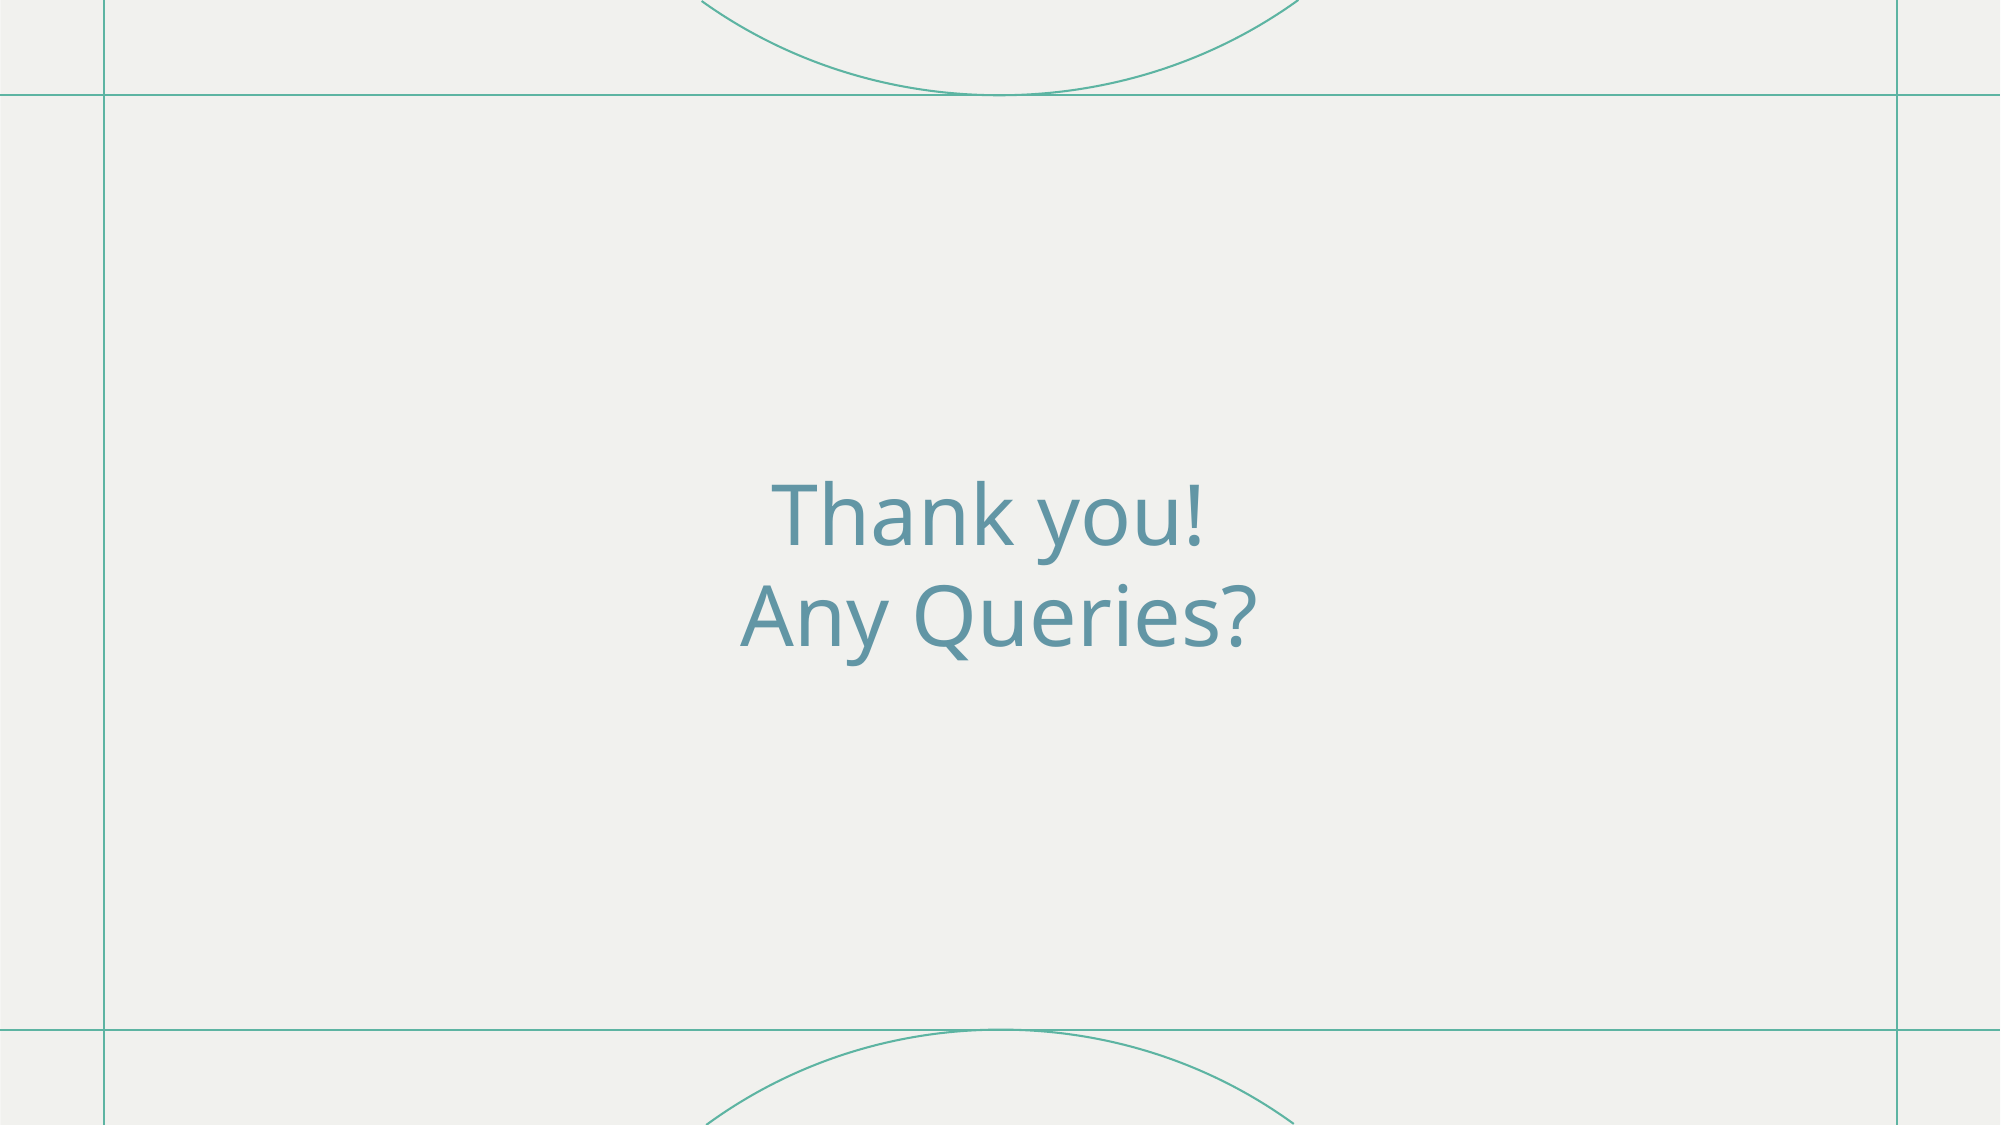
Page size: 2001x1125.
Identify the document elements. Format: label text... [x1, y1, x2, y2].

title Thank you! Any Queries? [137, 453, 1863, 671]
